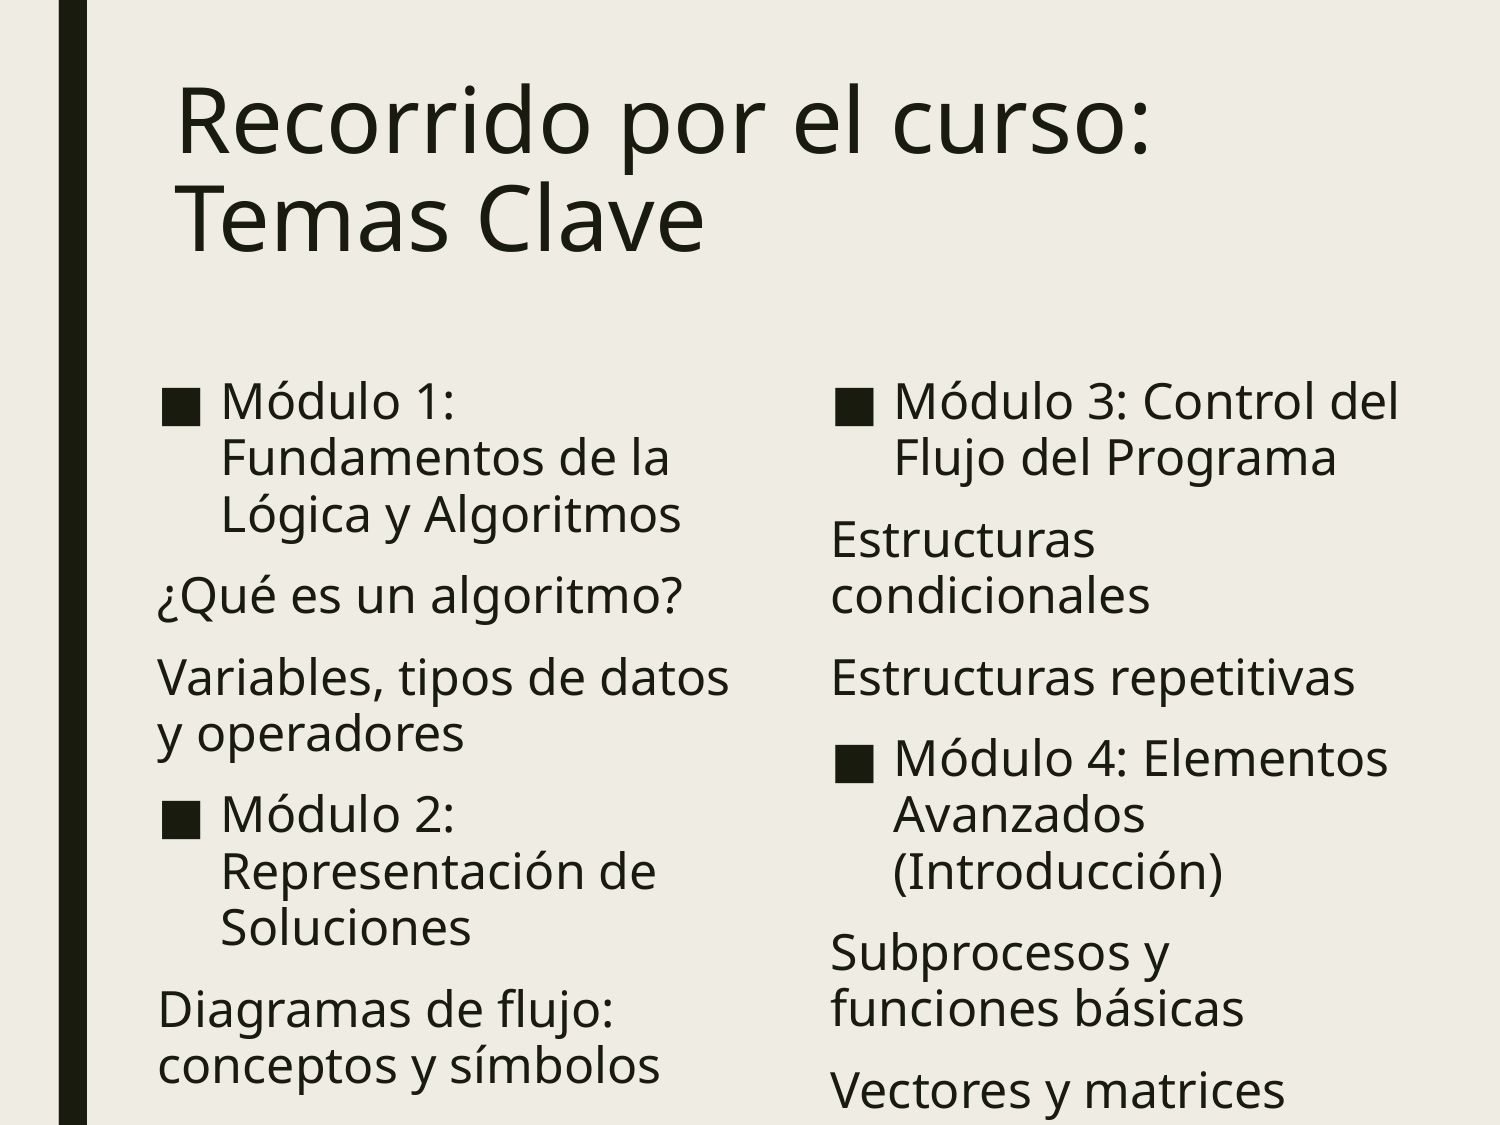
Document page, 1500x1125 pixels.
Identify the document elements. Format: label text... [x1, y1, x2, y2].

list Módulo 1: Fundamentos de la Lógica y Algoritmos ¿Qué es un algoritmo? Variables, tipos de datos y operadores Módulo 2: Representación de Soluciones Diagramas de flujo: conceptos y símbolos Pseudocódigo: estructura y sintaxis [142, 366, 750, 1008]
text_box Módulo 3: Control del Flujo del Programa Estructuras condicionales Estructuras repetitivas Módulo 4: Elementos Avanzados (Introducción) Subprocesos y funciones básicas Vectores y matrices [815, 366, 1424, 1008]
title Recorrido por el curso: Temas Clave [159, 68, 1341, 312]
